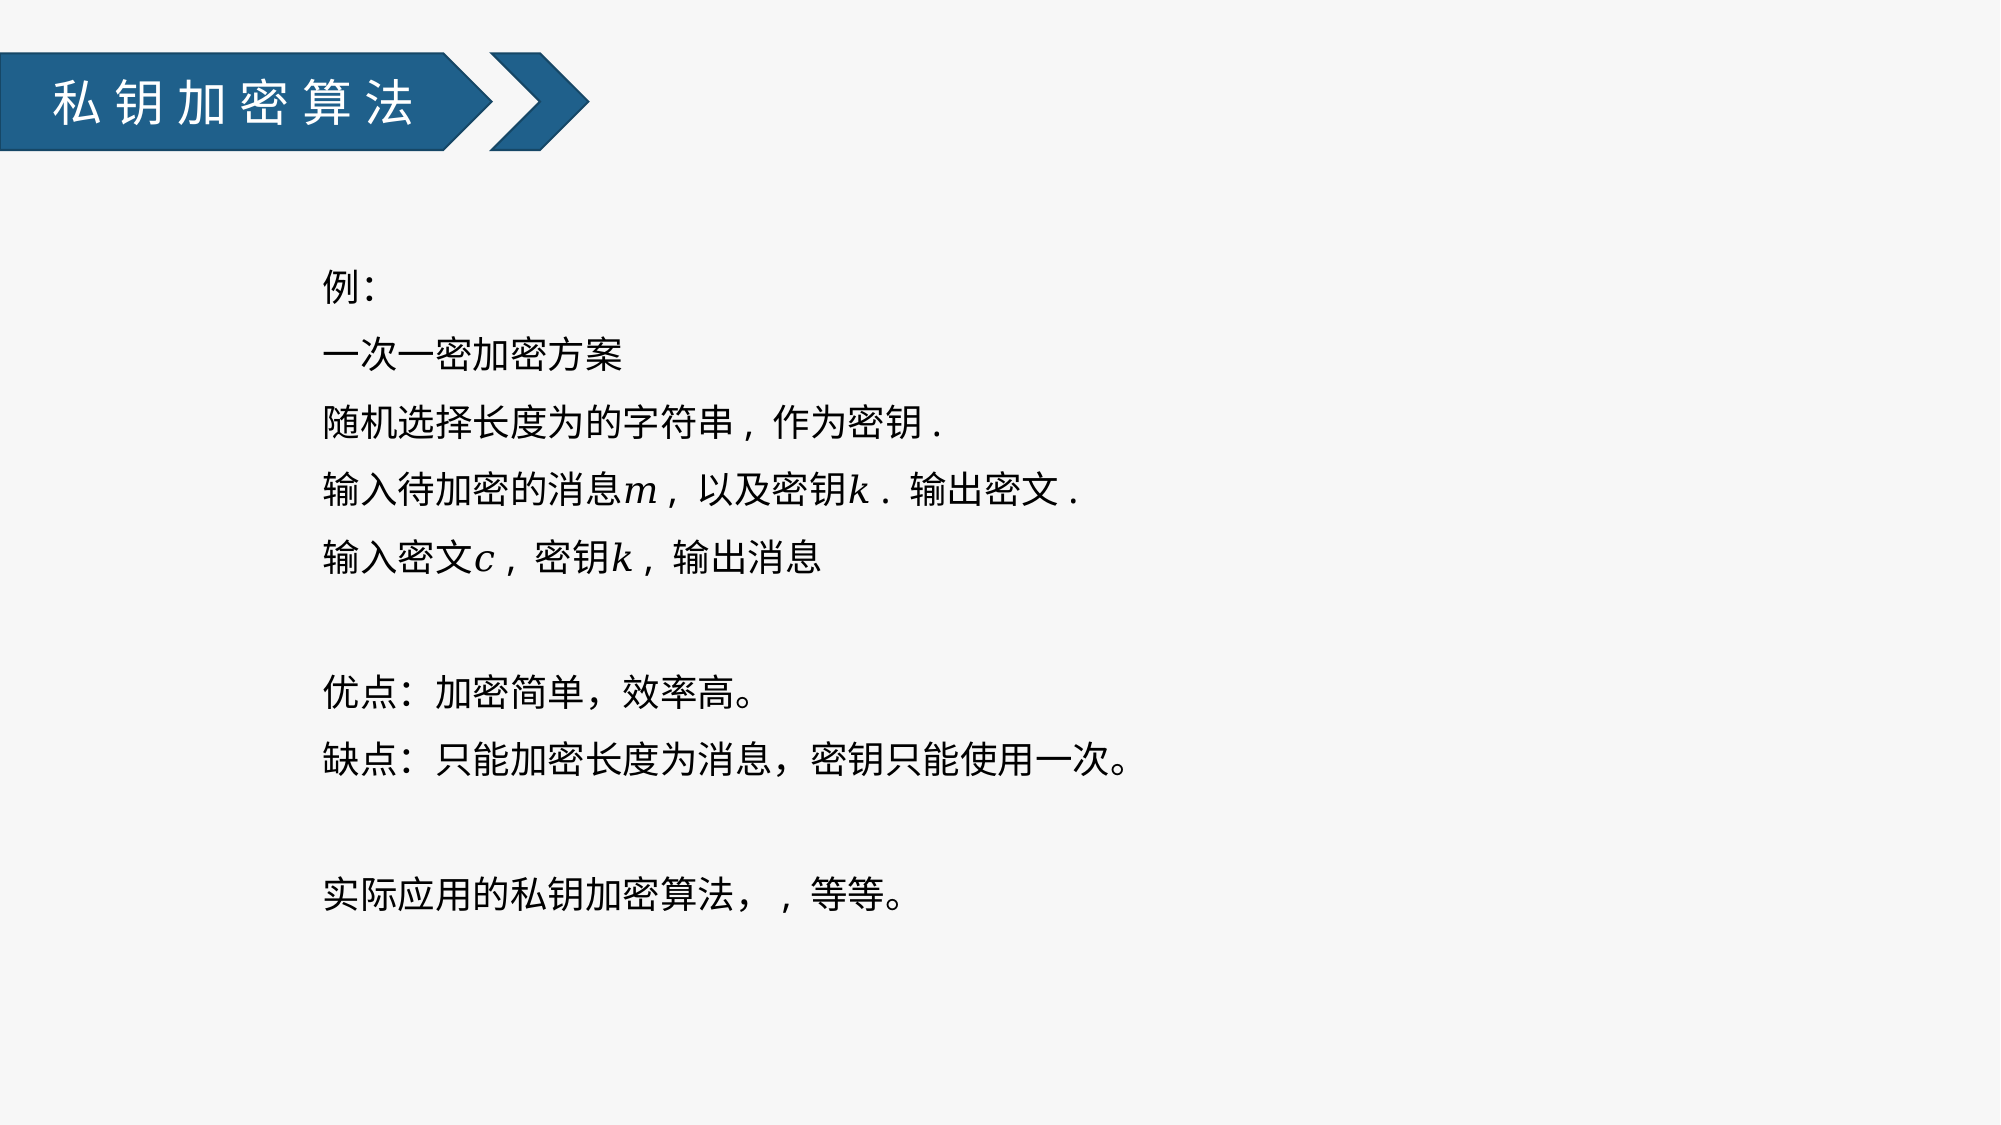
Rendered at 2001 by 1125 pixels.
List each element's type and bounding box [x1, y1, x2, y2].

text_box [0, 53, 589, 150]
